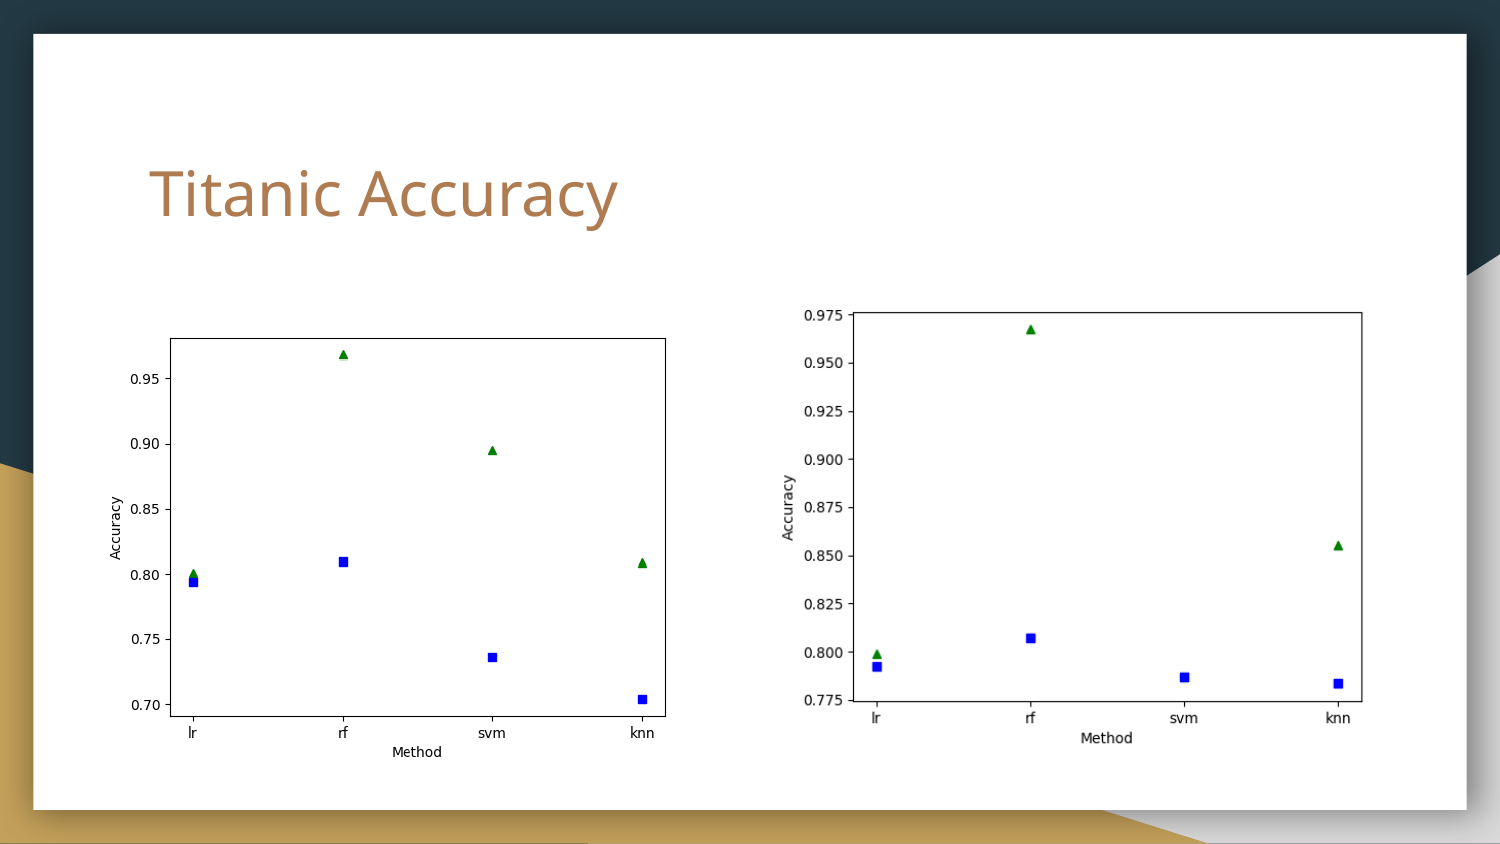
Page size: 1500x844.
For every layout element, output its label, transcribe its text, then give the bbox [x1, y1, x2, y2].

picture [90, 278, 728, 771]
picture [771, 251, 1427, 758]
title Titanic Accuracy [134, 138, 1366, 296]
